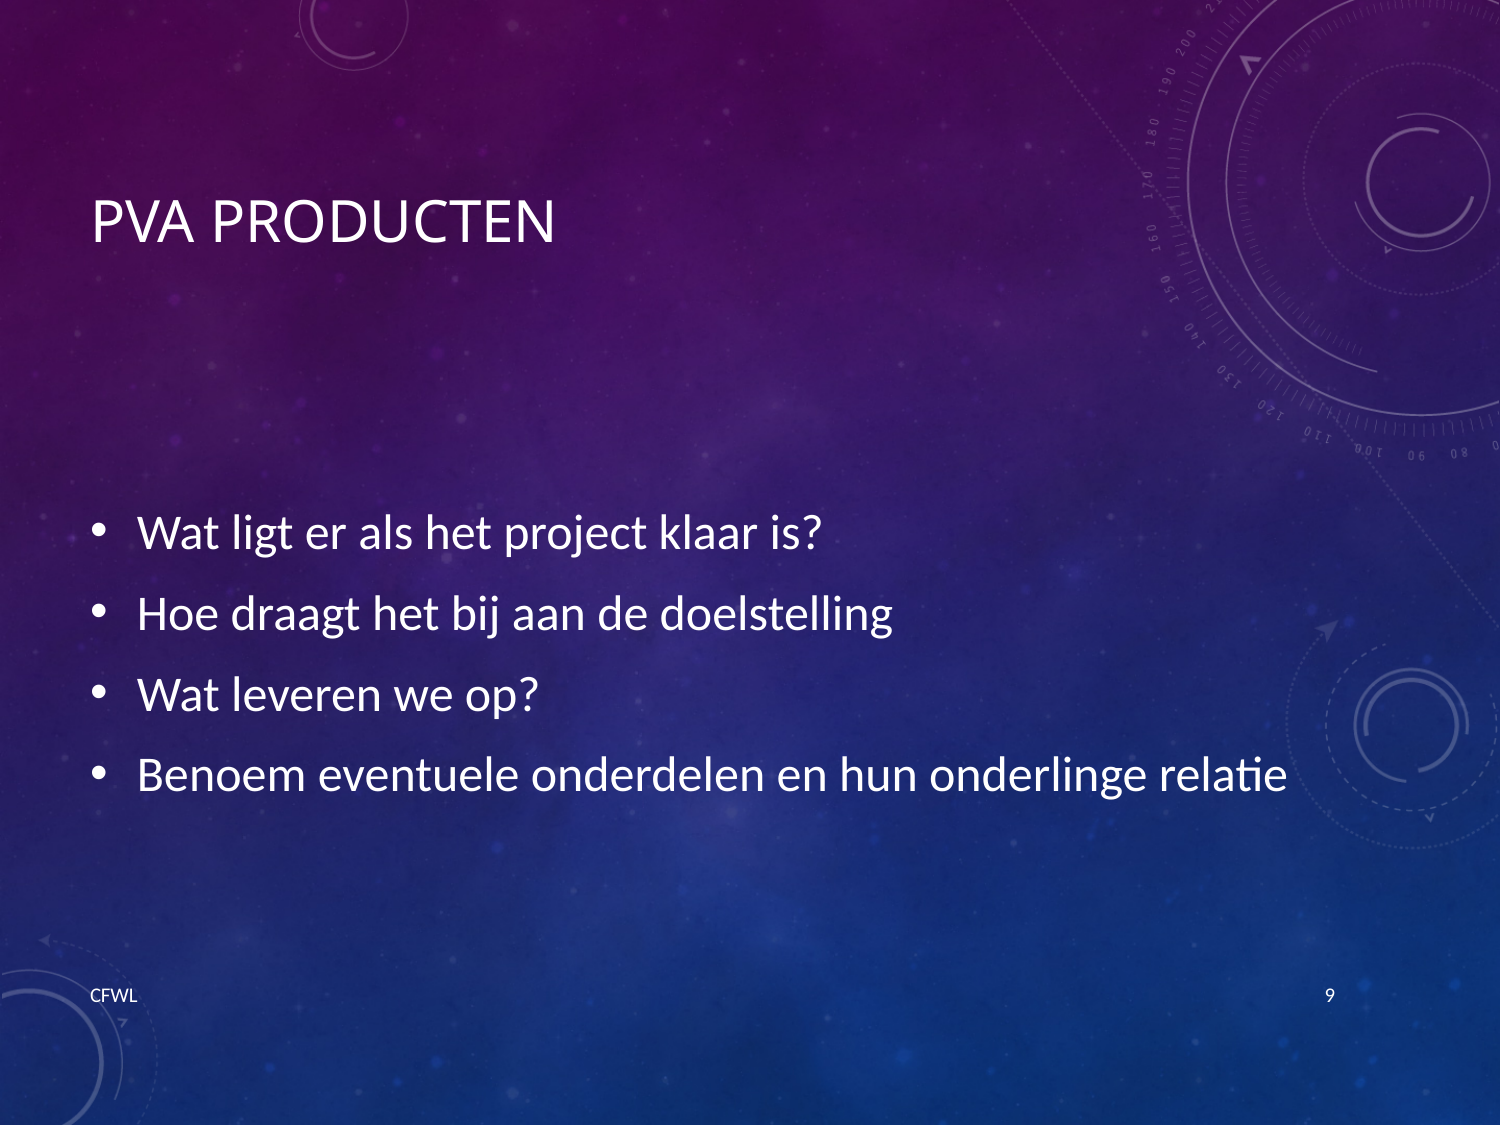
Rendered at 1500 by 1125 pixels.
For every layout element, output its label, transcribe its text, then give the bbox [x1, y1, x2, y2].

footer CFWL [75, 963, 1058, 1025]
picture [0, 0, 1500, 1125]
title PVA Producten [75, 99, 1350, 339]
list Wat ligt er als het project klaar is? Hoe draagt het bij aan de doelstelling Wat leveren we op? Benoem eventuele onderdelen en hun onderlinge relatie [75, 351, 1350, 950]
slide_number 9 [1281, 963, 1350, 1025]
